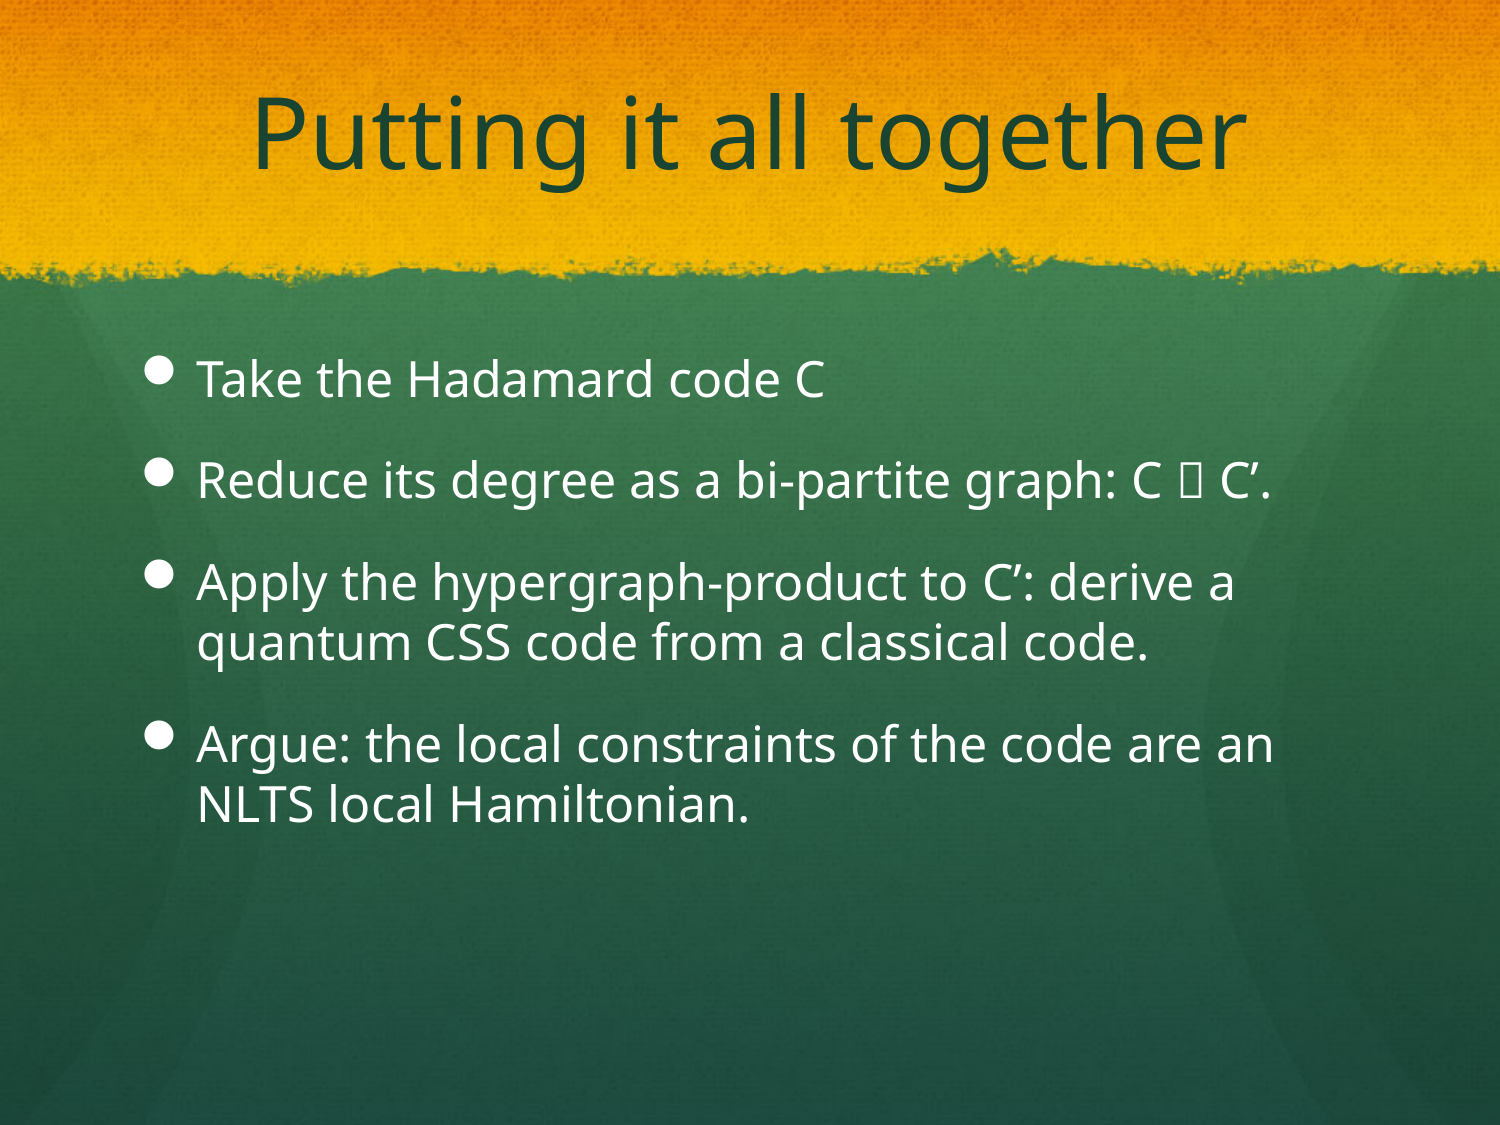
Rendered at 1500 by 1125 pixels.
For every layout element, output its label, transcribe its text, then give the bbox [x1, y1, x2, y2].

list Take the Hadamard code C Reduce its degree as a bi-partite graph: C  C’. Apply the hypergraph-product to C’: derive a quantum CSS code from a classical code. Argue: the local constraints of the code are an NLTS local Hamiltonian. [125, 339, 1375, 1026]
picture [0, 0, 1500, 1125]
title Putting it all together [125, 12, 1375, 246]
